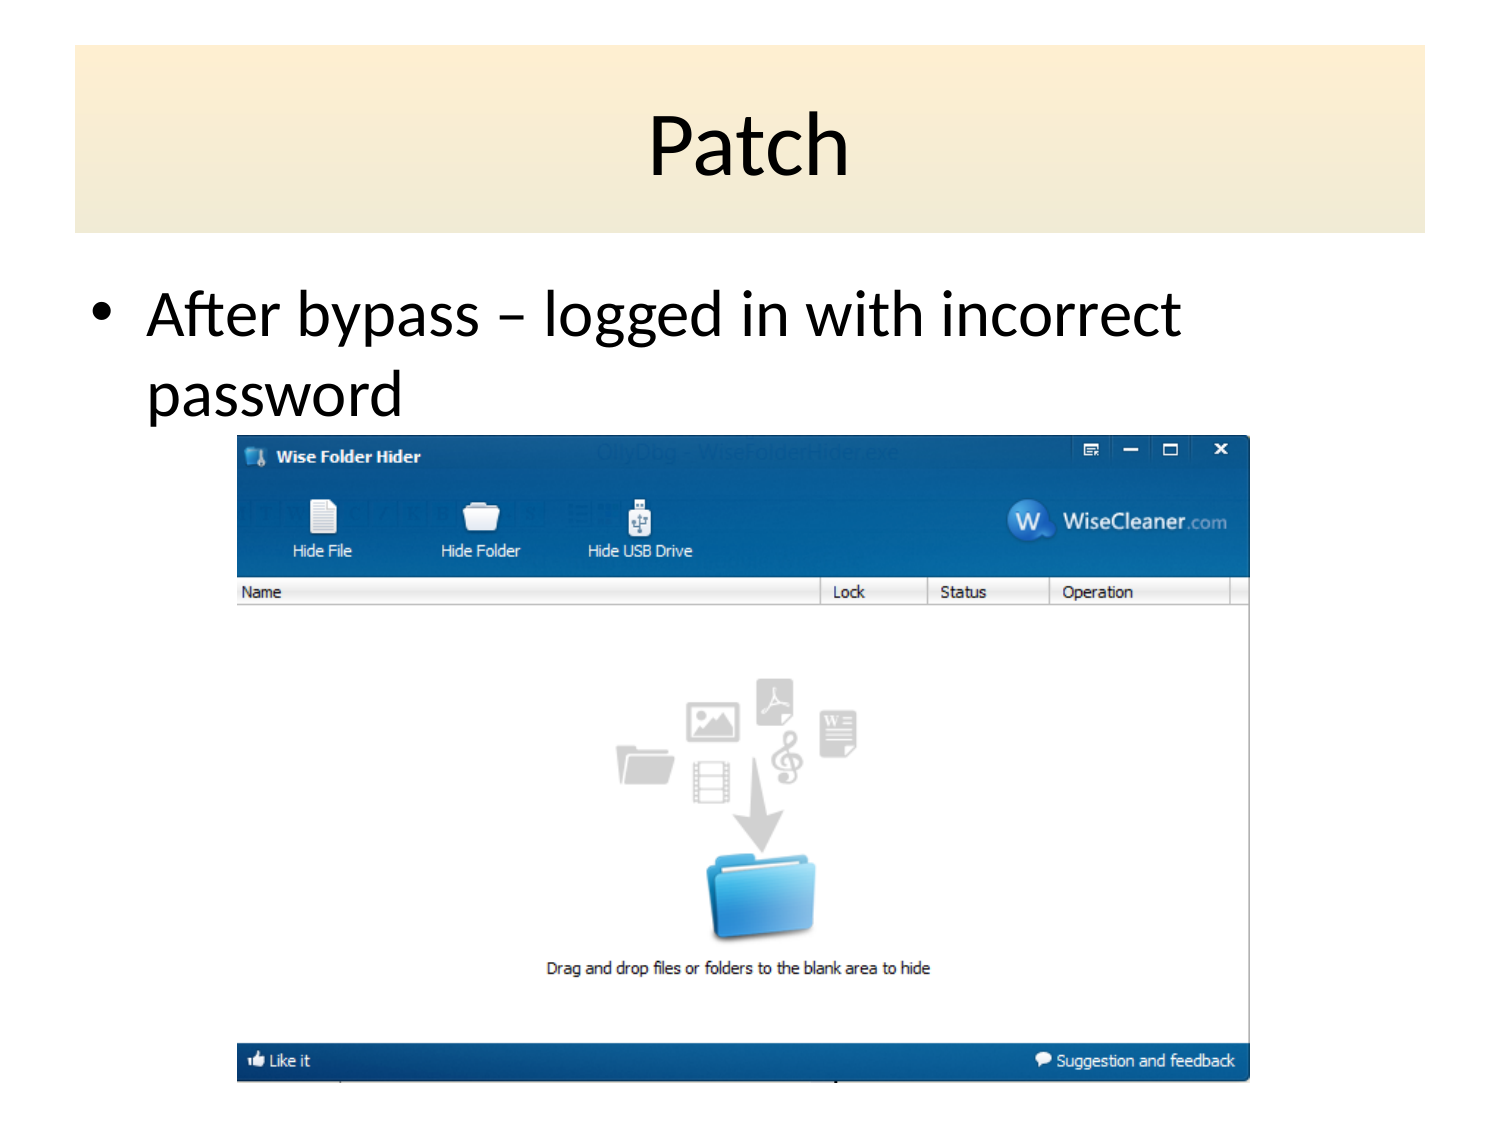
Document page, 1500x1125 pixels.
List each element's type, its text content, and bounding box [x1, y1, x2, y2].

list After bypass – logged in with incorrect password [75, 262, 1425, 1005]
title Patch [75, 45, 1425, 233]
picture [237, 435, 1251, 1084]
